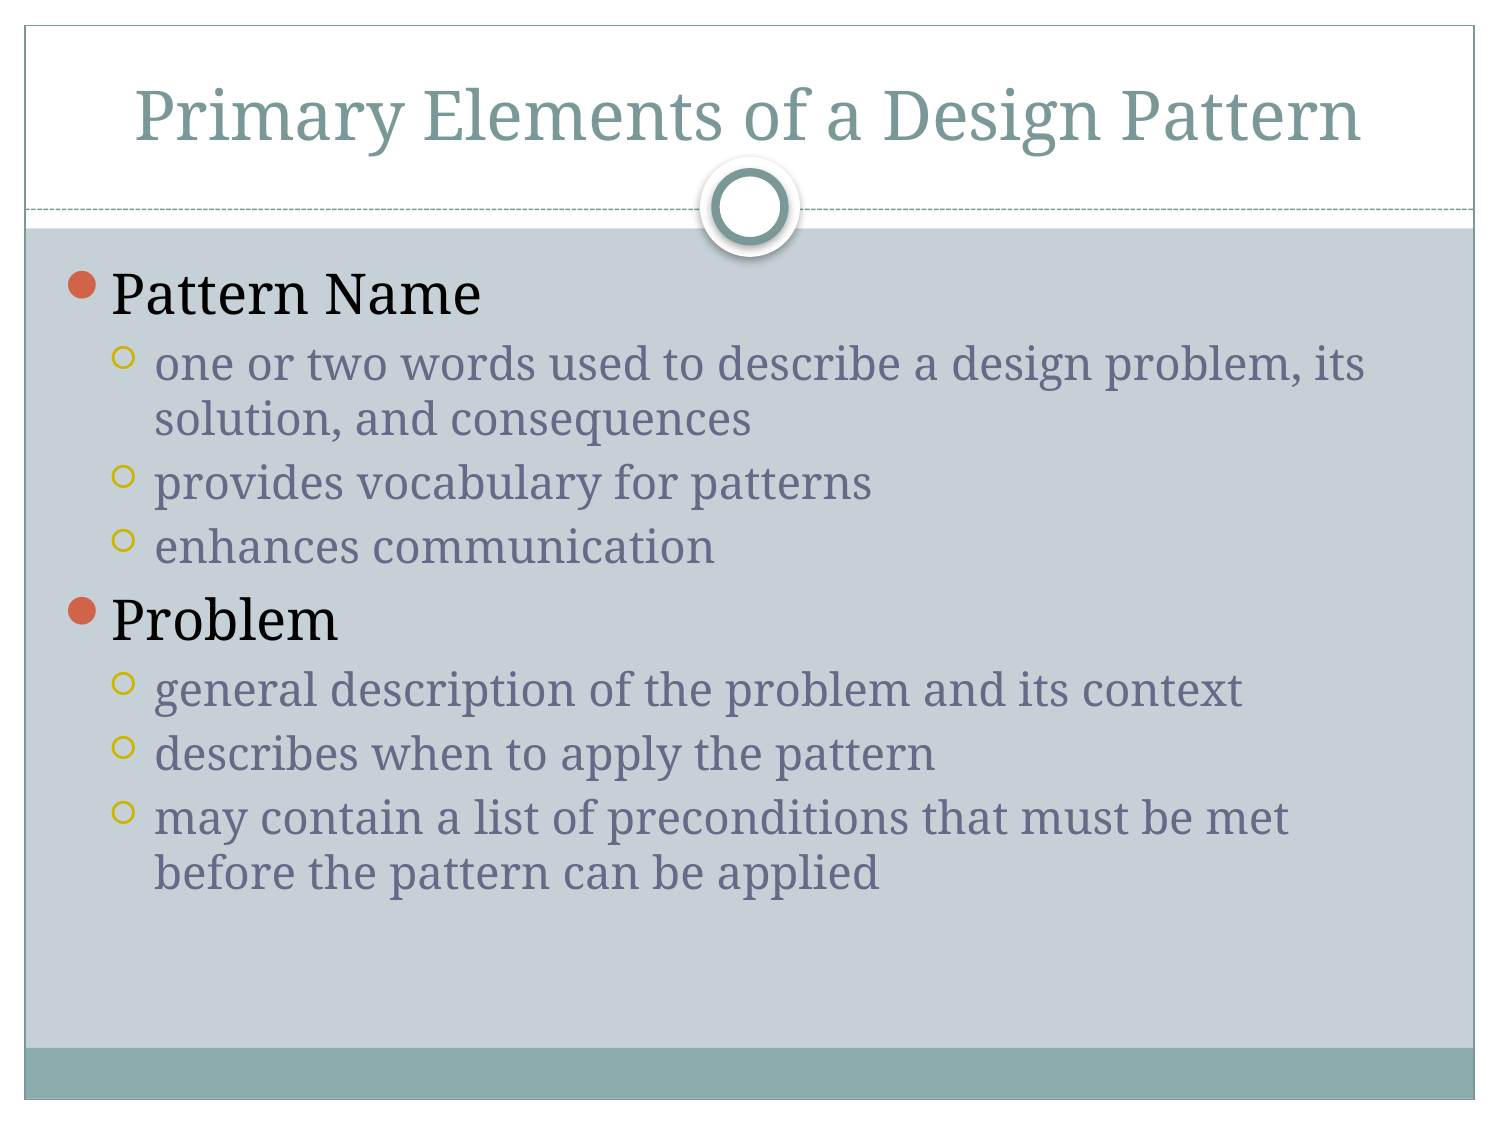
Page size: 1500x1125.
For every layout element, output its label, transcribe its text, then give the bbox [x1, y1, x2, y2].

title Primary Elements of a Design Pattern [49, 37, 1450, 162]
list Pattern Name one or two words used to describe a design problem, its solution, and consequences provides vocabulary for patterns enhances communication Problem general description of the problem and its context describes when to apply the pattern may contain a list of preconditions that must be met before the pattern can be applied [49, 250, 1445, 1001]
